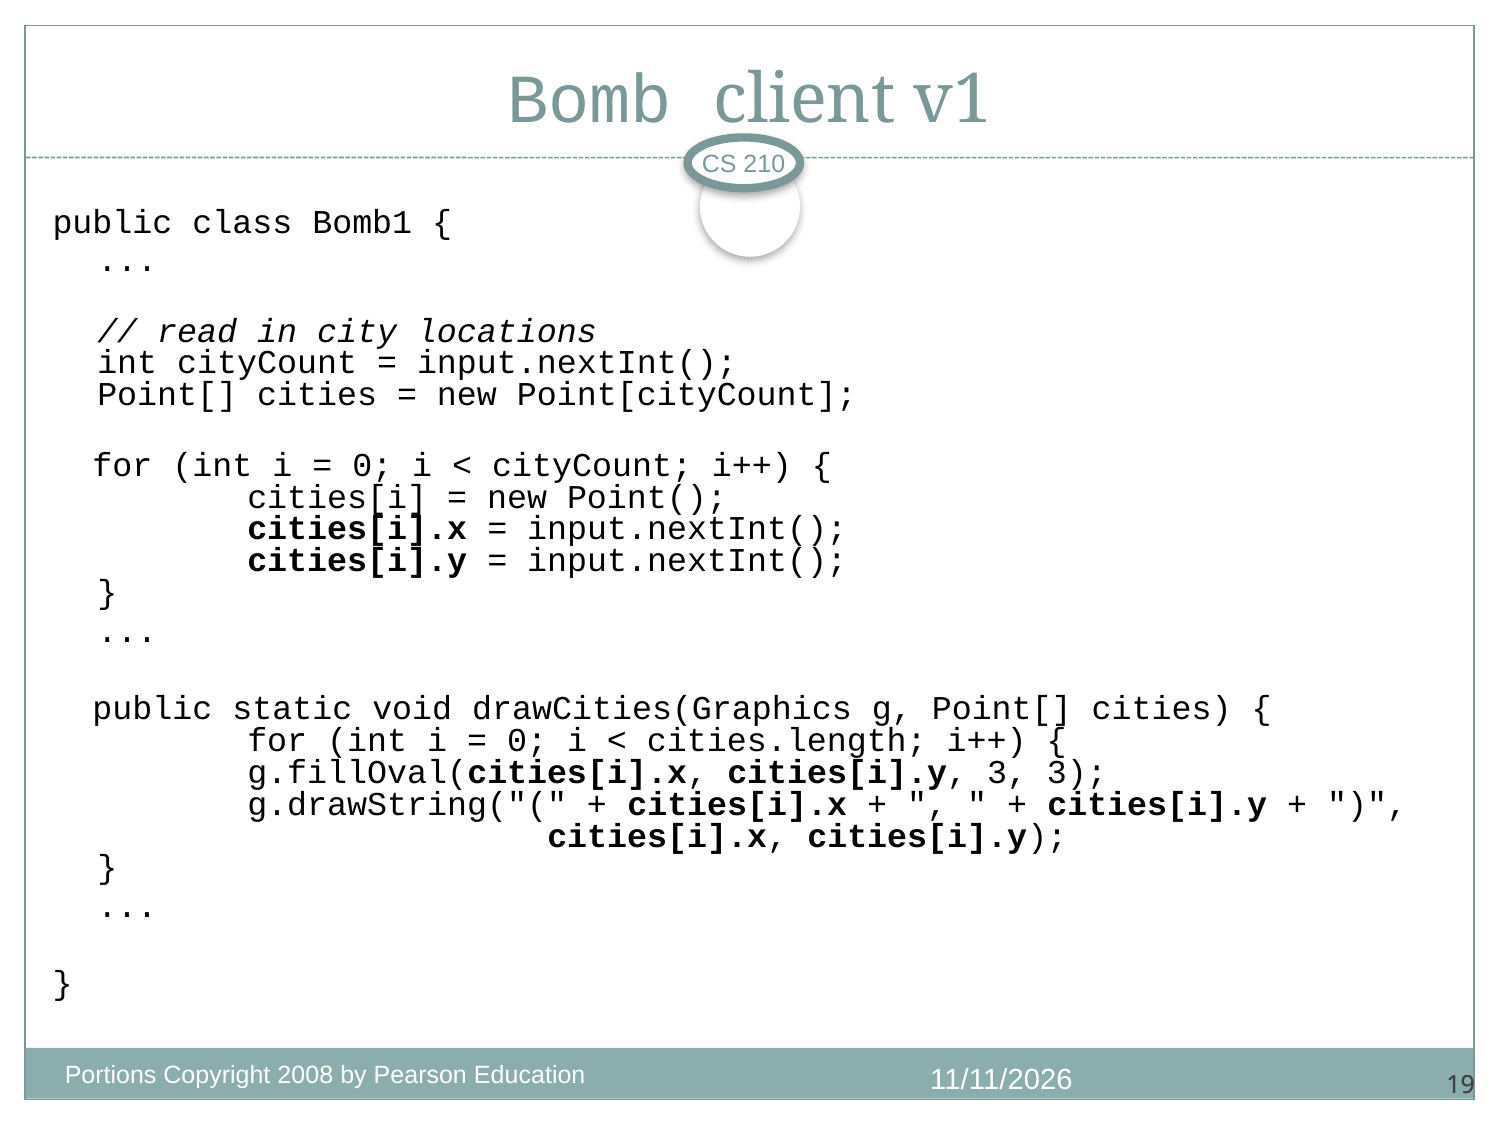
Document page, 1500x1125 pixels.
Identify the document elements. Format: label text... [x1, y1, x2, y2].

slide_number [837, 1052, 1088, 1113]
slide_number CS 210 [675, 137, 813, 188]
footer Portions Copyright 2008 by Pearson Education [50, 1051, 663, 1112]
list public class Bomb1 { ... // read in city locations int cityCount = input.nextInt(); Point[] cities = new Point[cityCount]; for (int i = 0; i < cityCount; i++) { cities[i] = new Point(); cities[i].x = input.nextInt(); cities[i].y = input.nextInt(); } ... public static void drawCities(Graphics g, Point[] cities) { for (int i = 0; i < cities.length; i++) { g.fillOval(cities[i].x, cities[i].y, 3, 3); g.drawString("(" + cities[i].x + ", " + cities[i].y + ")", cities[i].x, cities[i].y); } ... } [37, 200, 1463, 1038]
title Bomb client v1 [49, 37, 1450, 144]
